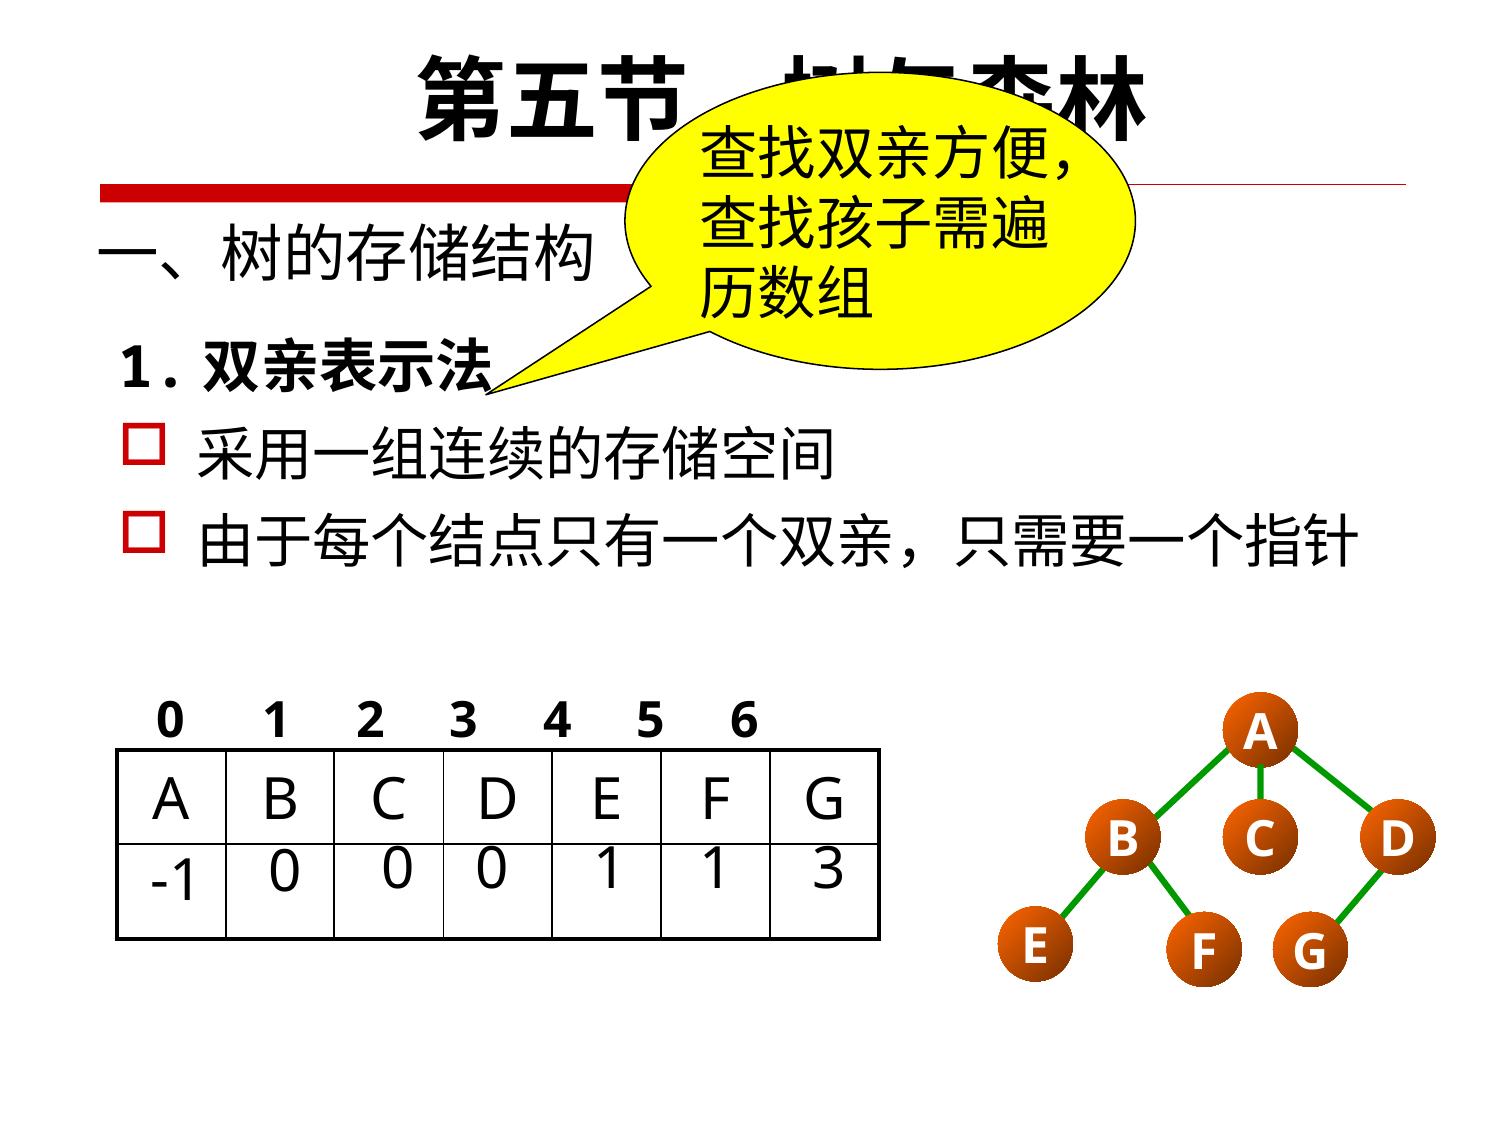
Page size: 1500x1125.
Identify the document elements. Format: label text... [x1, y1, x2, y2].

table_cell [227, 845, 333, 937]
text_box 查找双亲方便，查找孩子需遍历数组 [485, 72, 1136, 395]
text_box 0 [366, 822, 455, 908]
table_header C [335, 756, 443, 843]
text_box 1 [685, 822, 774, 908]
list 1.双亲表示法 采用一组连续的存储空间 由于每个结点只有一个双亲，只需要一个指针 [103, 322, 1436, 657]
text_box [997, 692, 1436, 988]
table_cell [662, 845, 769, 937]
table_header D [444, 756, 551, 843]
table_cell [553, 845, 660, 937]
text_box 0 1 2 3 4 5 6 [141, 680, 892, 756]
text_box 1 [578, 822, 668, 908]
text_box 3 [797, 822, 886, 908]
table_cell [444, 845, 551, 937]
text_box 0 [460, 822, 550, 908]
title 一、树的存储结构 [80, 184, 650, 297]
text_box -1 [135, 834, 225, 919]
table_header F [662, 756, 769, 843]
table_header A [119, 752, 225, 843]
table_cell [119, 845, 225, 937]
table_header B [227, 756, 333, 843]
table_header G [771, 756, 877, 843]
text_box 0 [253, 826, 343, 911]
table_cell [335, 845, 443, 937]
table_cell [771, 845, 877, 937]
table_header E [553, 756, 660, 843]
text_box 第五节 树与森林 [87, 34, 1475, 160]
